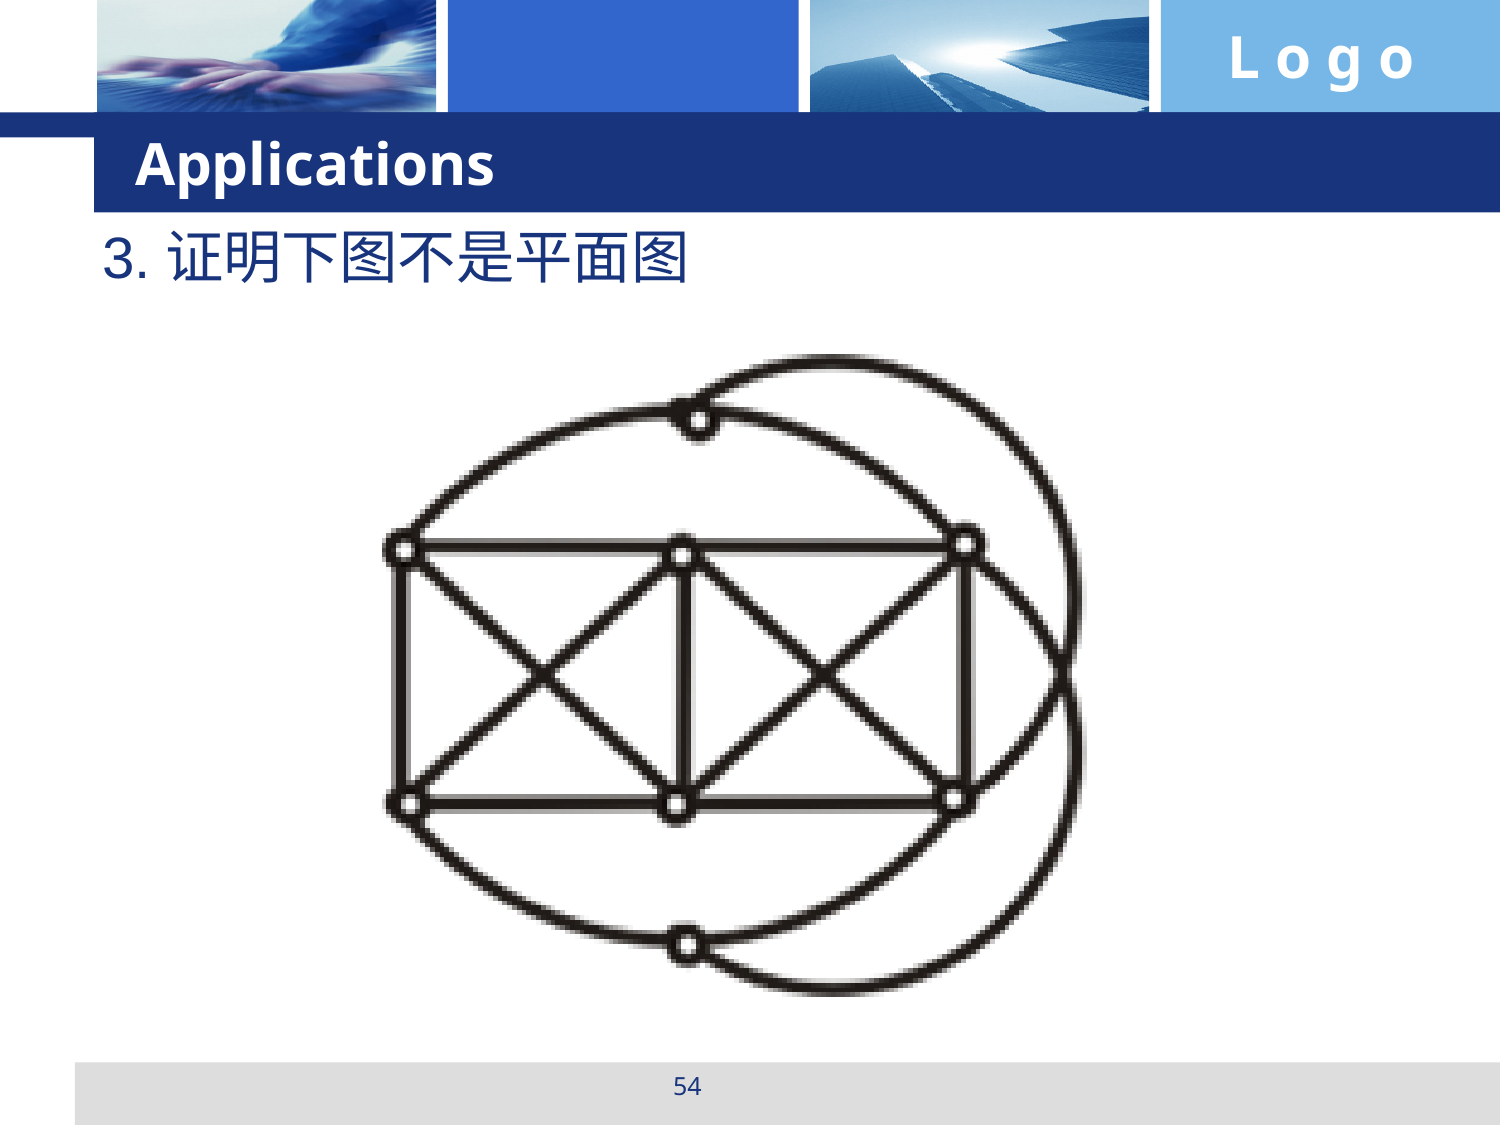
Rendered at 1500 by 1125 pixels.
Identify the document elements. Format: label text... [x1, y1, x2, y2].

slide_number 54 [512, 1062, 863, 1116]
text_box Applications [120, 120, 1400, 213]
picture [97, 0, 437, 112]
text_box 3.证明下图不是平面图 [87, 212, 825, 298]
picture [299, 224, 1151, 1051]
picture [810, 0, 1150, 112]
